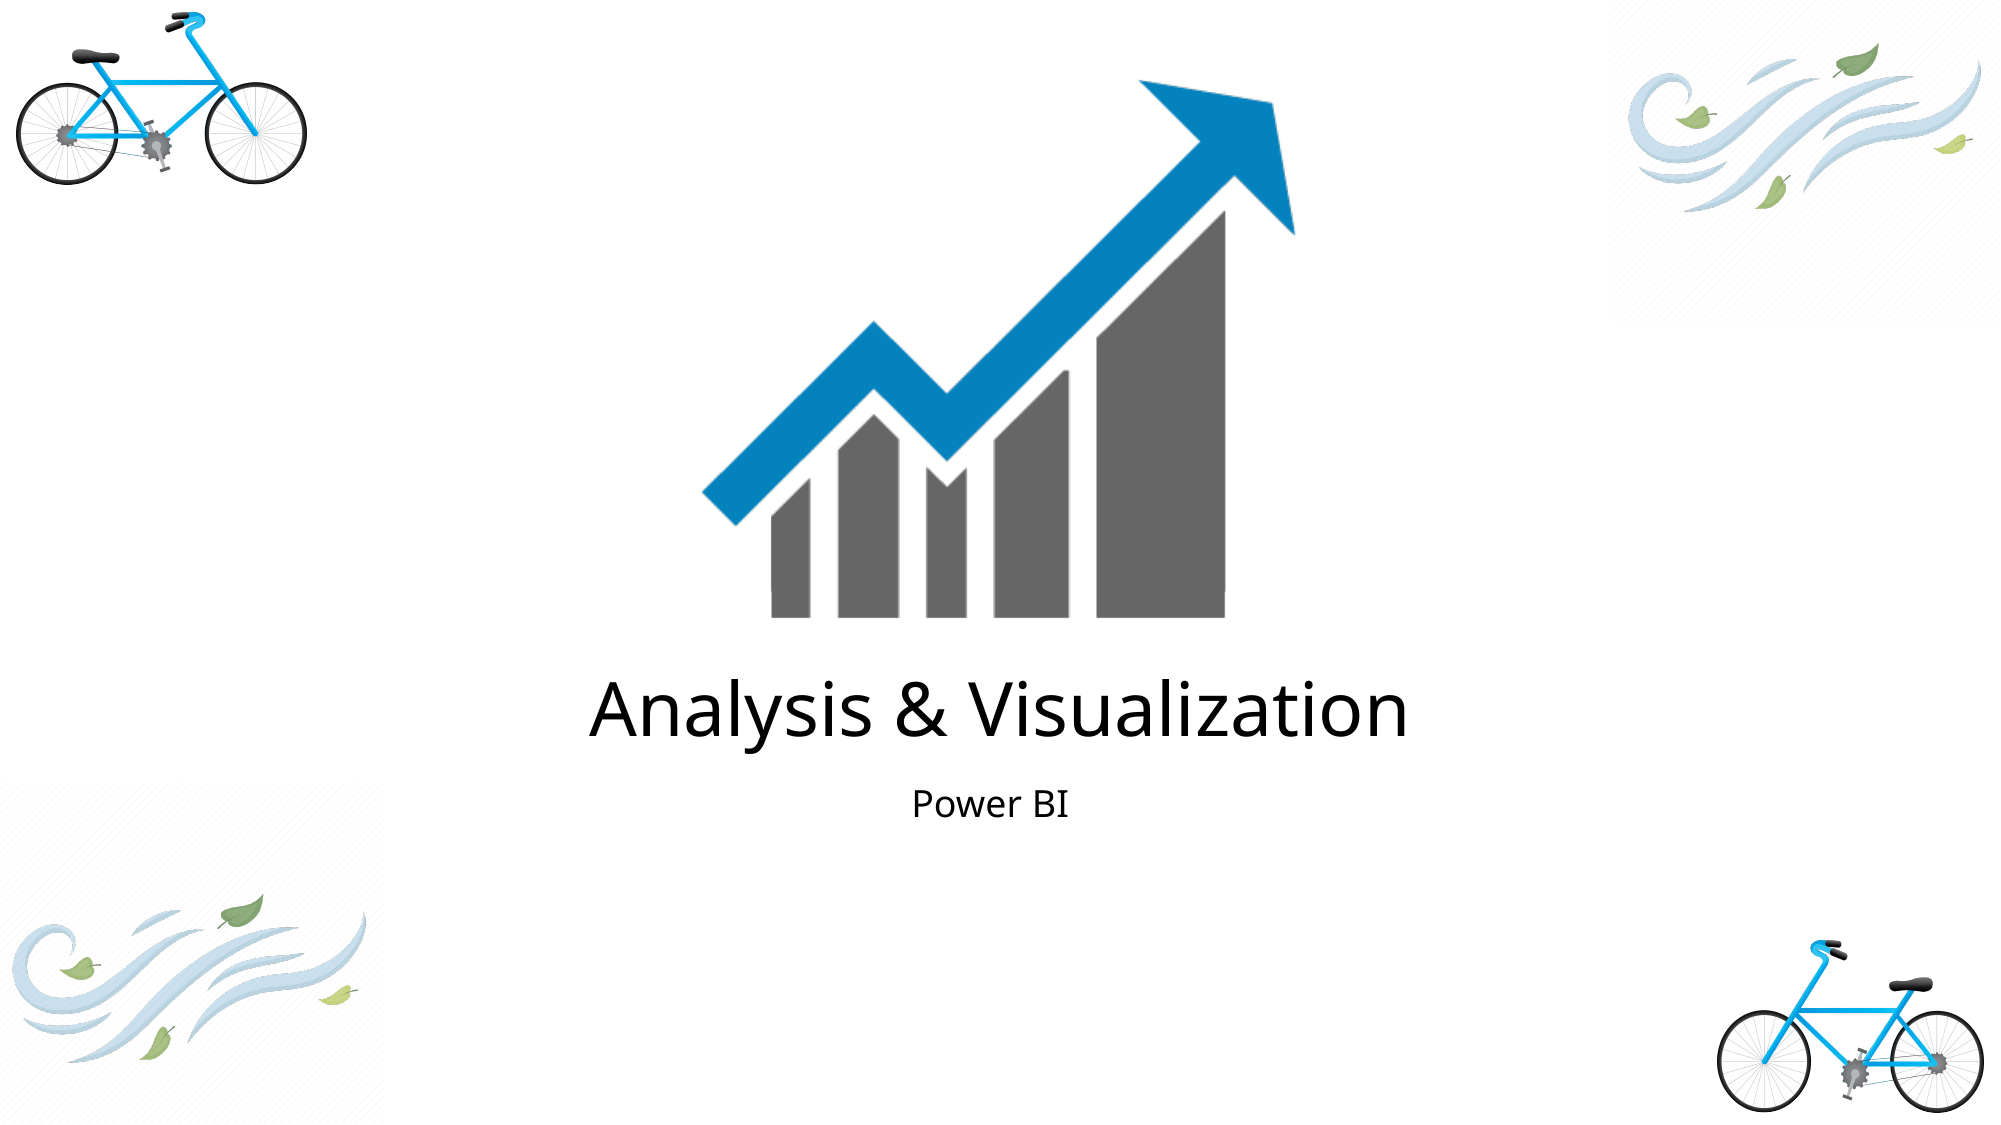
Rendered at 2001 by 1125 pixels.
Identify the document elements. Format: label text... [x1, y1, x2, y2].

picture [0, 782, 385, 1125]
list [16, 11, 307, 185]
picture [1608, 0, 2000, 324]
picture [686, 18, 1313, 645]
picture [1717, 940, 1984, 1114]
title Analysis & Visualization Power BI [137, 644, 1863, 862]
